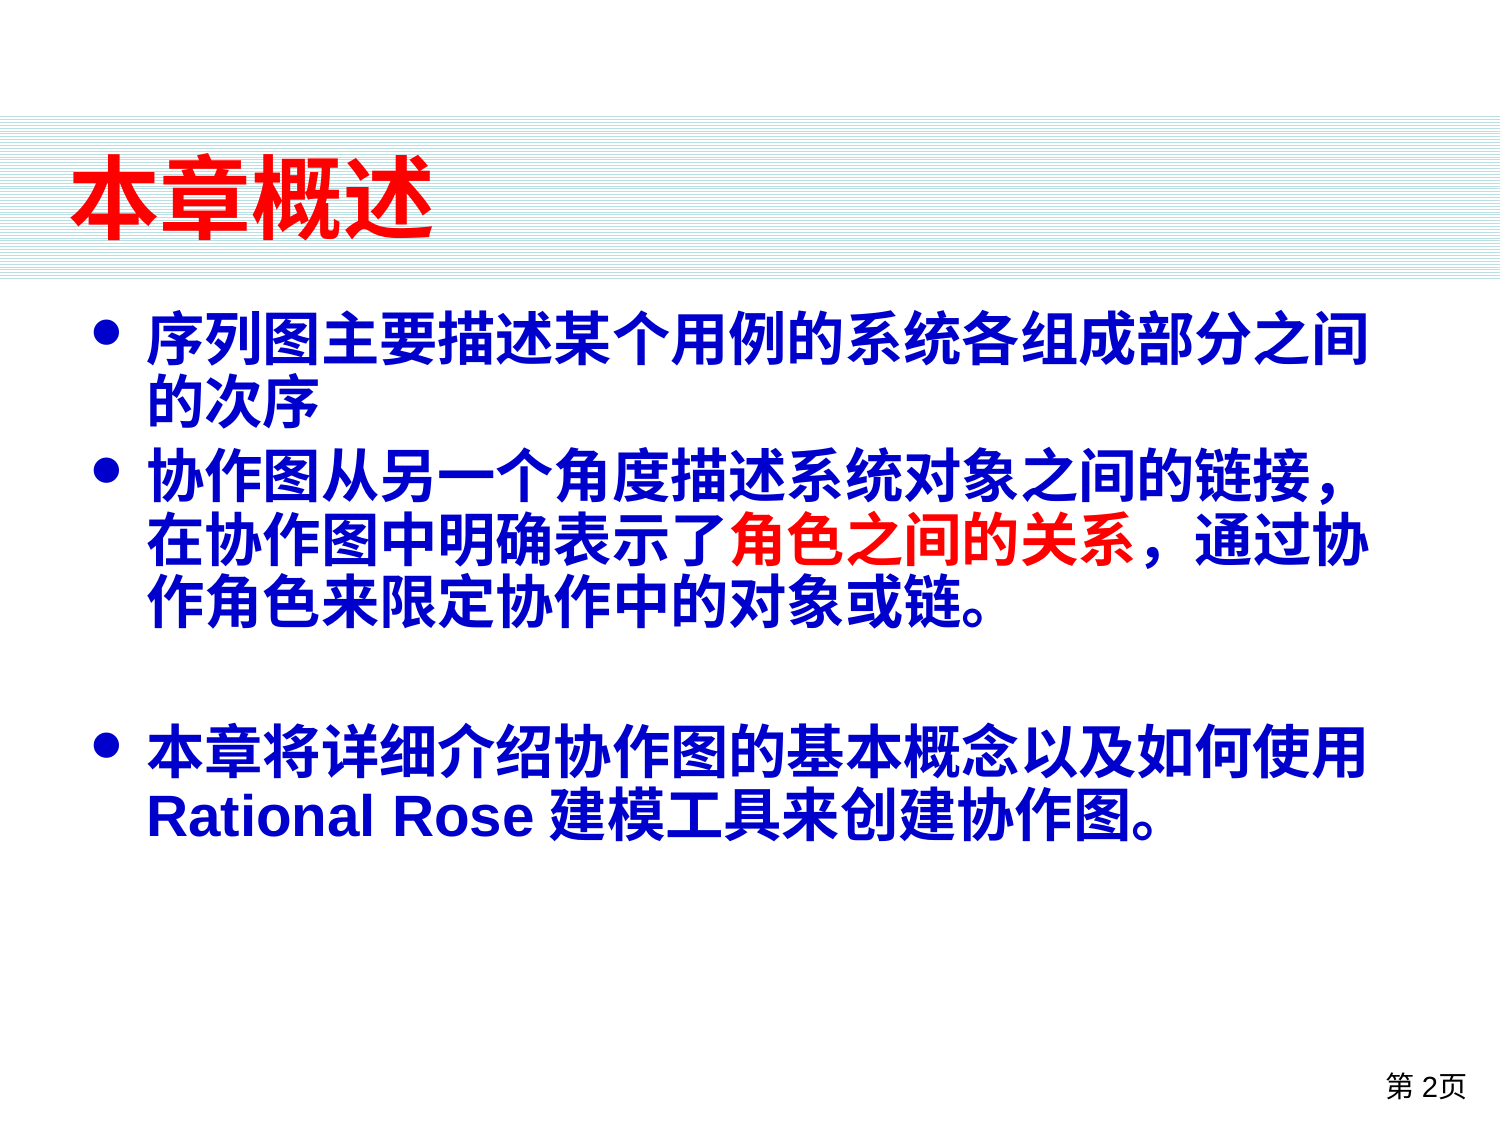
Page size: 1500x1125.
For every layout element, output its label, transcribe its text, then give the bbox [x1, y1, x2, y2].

slide_number 第2页 [1131, 1060, 1483, 1118]
list 序列图主要描述某个用例的系统各组成部分之间的次序 协作图从另一个角度描述系统对象之间的链接，在协作图中明确表示了角色之间的关系，通过协作角色来限定协作中的对象或链。 本章将详细介绍协作图的基本概念以及如何使用Rational Rose建模工具来创建协作图。 [74, 302, 1426, 1006]
title 本章概述 [52, 124, 1404, 268]
